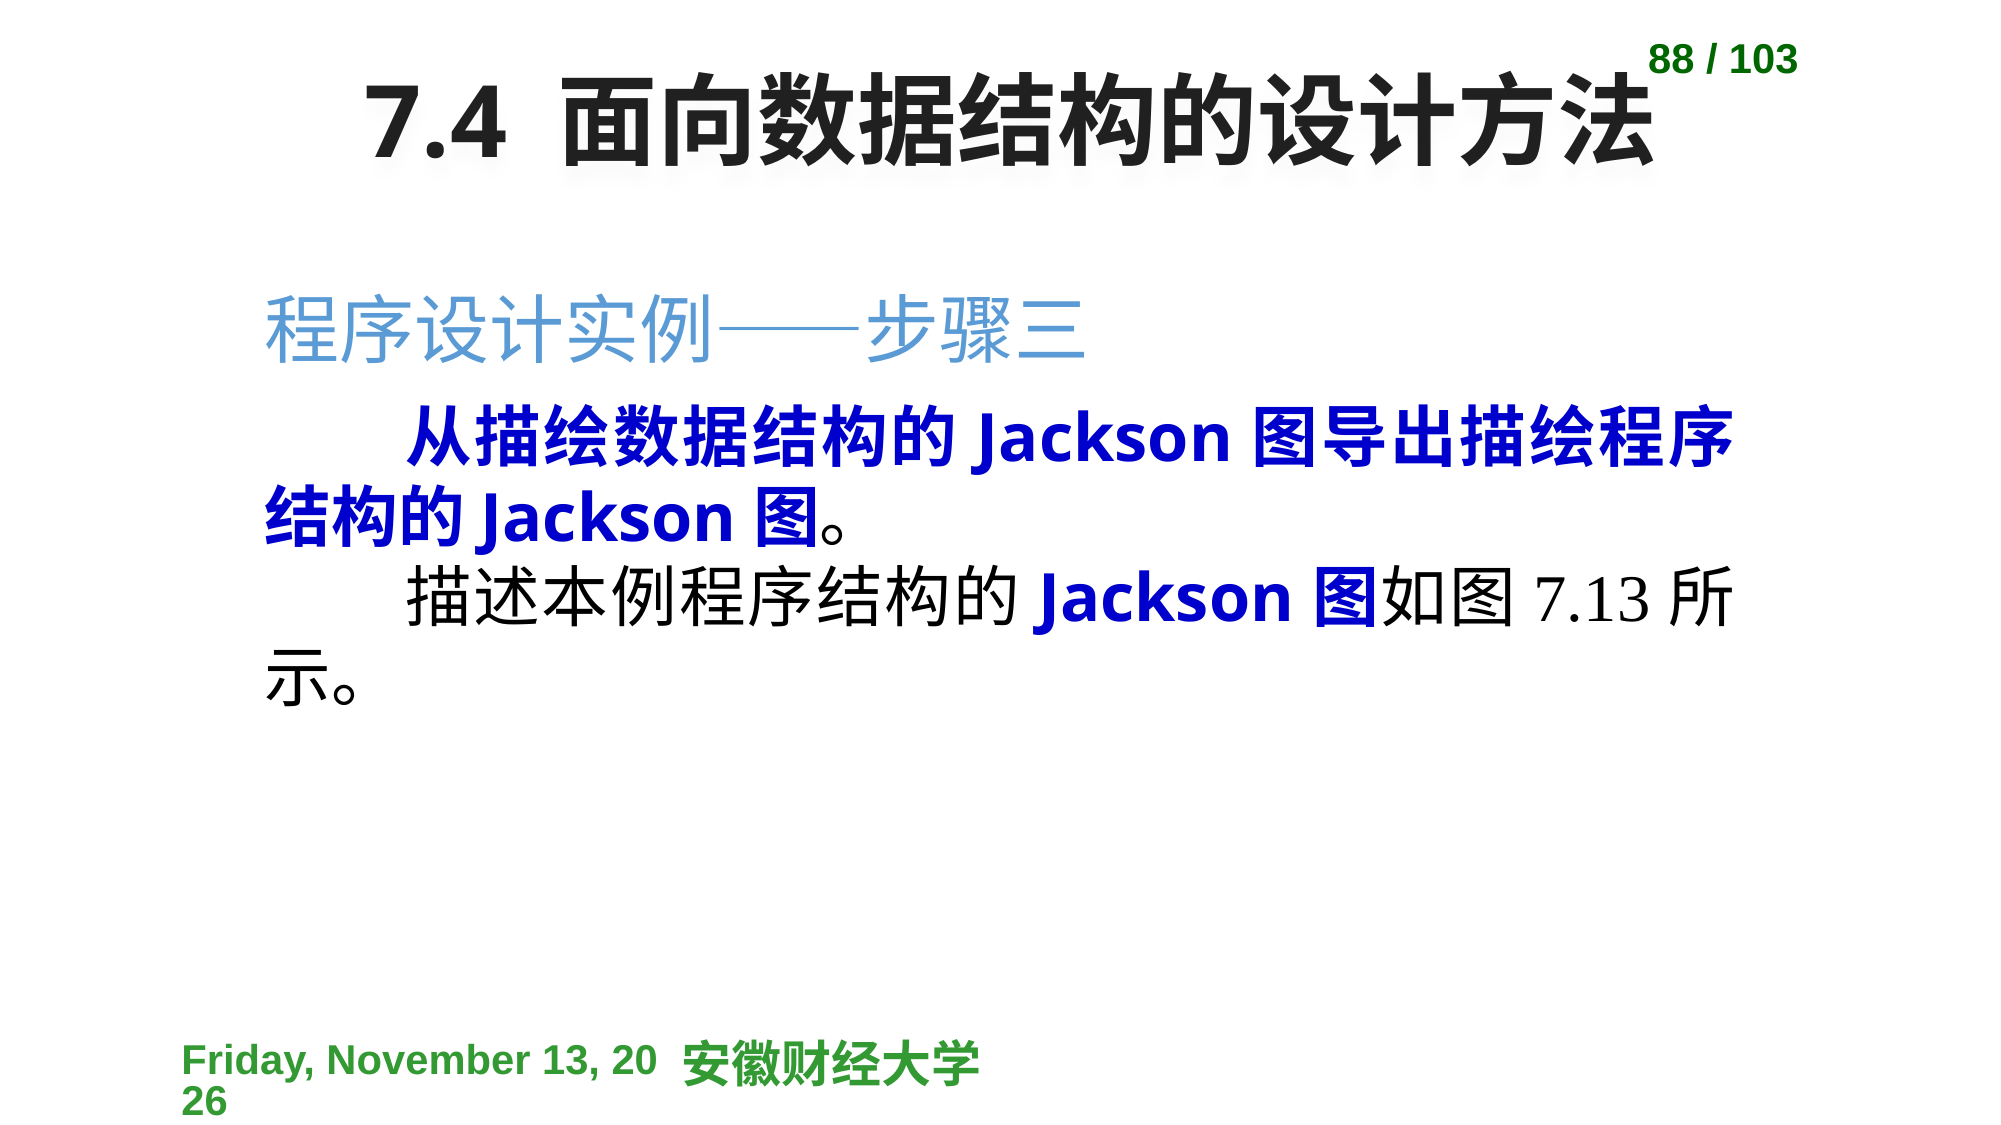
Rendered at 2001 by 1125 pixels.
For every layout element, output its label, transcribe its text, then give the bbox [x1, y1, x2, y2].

slide_number 88 / 103 [1633, 24, 1967, 100]
footer 安徽财经大学 [666, 1025, 1384, 1100]
text_box 从描绘数据结构的Jackson图导出描绘程序结构的Jackson图。 描述本例程序结构的Jackson图如图7.13所示。 [249, 387, 1750, 723]
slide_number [166, 1025, 666, 1100]
title 7.4 面向数据结构的设计方法 [88, 62, 1934, 188]
text_box 程序设计实例——步骤三 [249, 274, 1750, 380]
